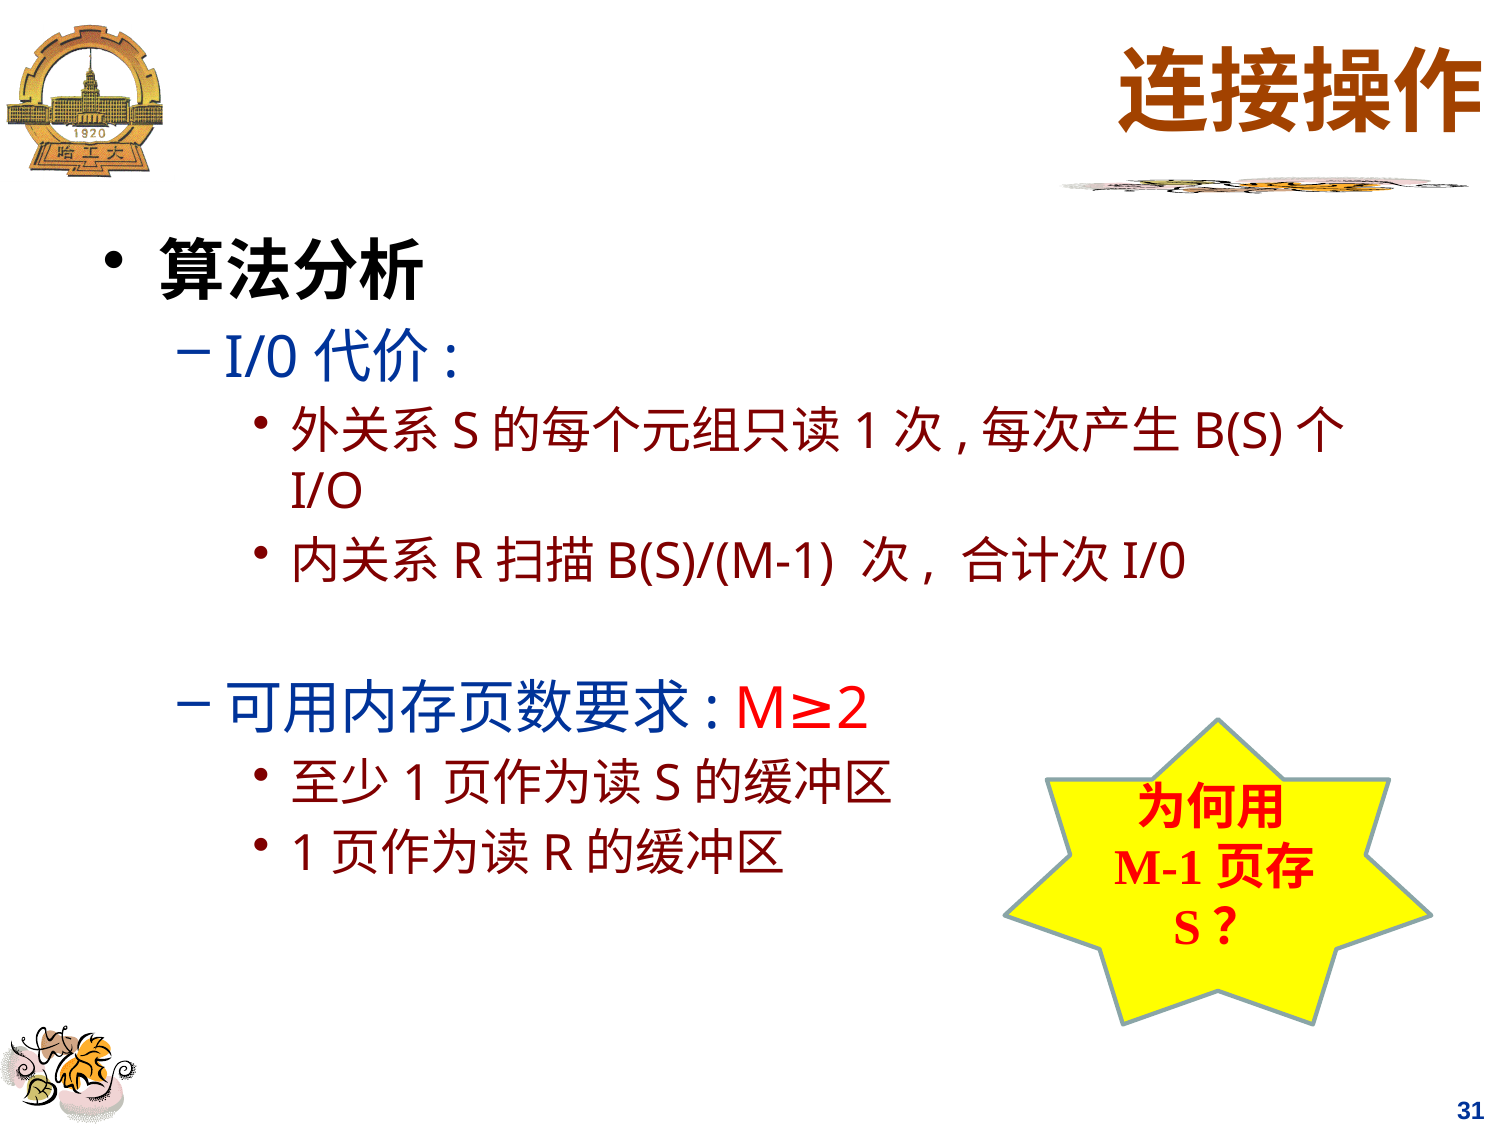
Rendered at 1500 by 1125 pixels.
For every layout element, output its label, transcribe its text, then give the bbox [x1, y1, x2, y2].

picture [0, 24, 175, 182]
slide_number 31 [1437, 1087, 1500, 1125]
title 连接操作 [162, 0, 1500, 176]
text_box 为何用M-1页存S？ [1002, 717, 1434, 1027]
